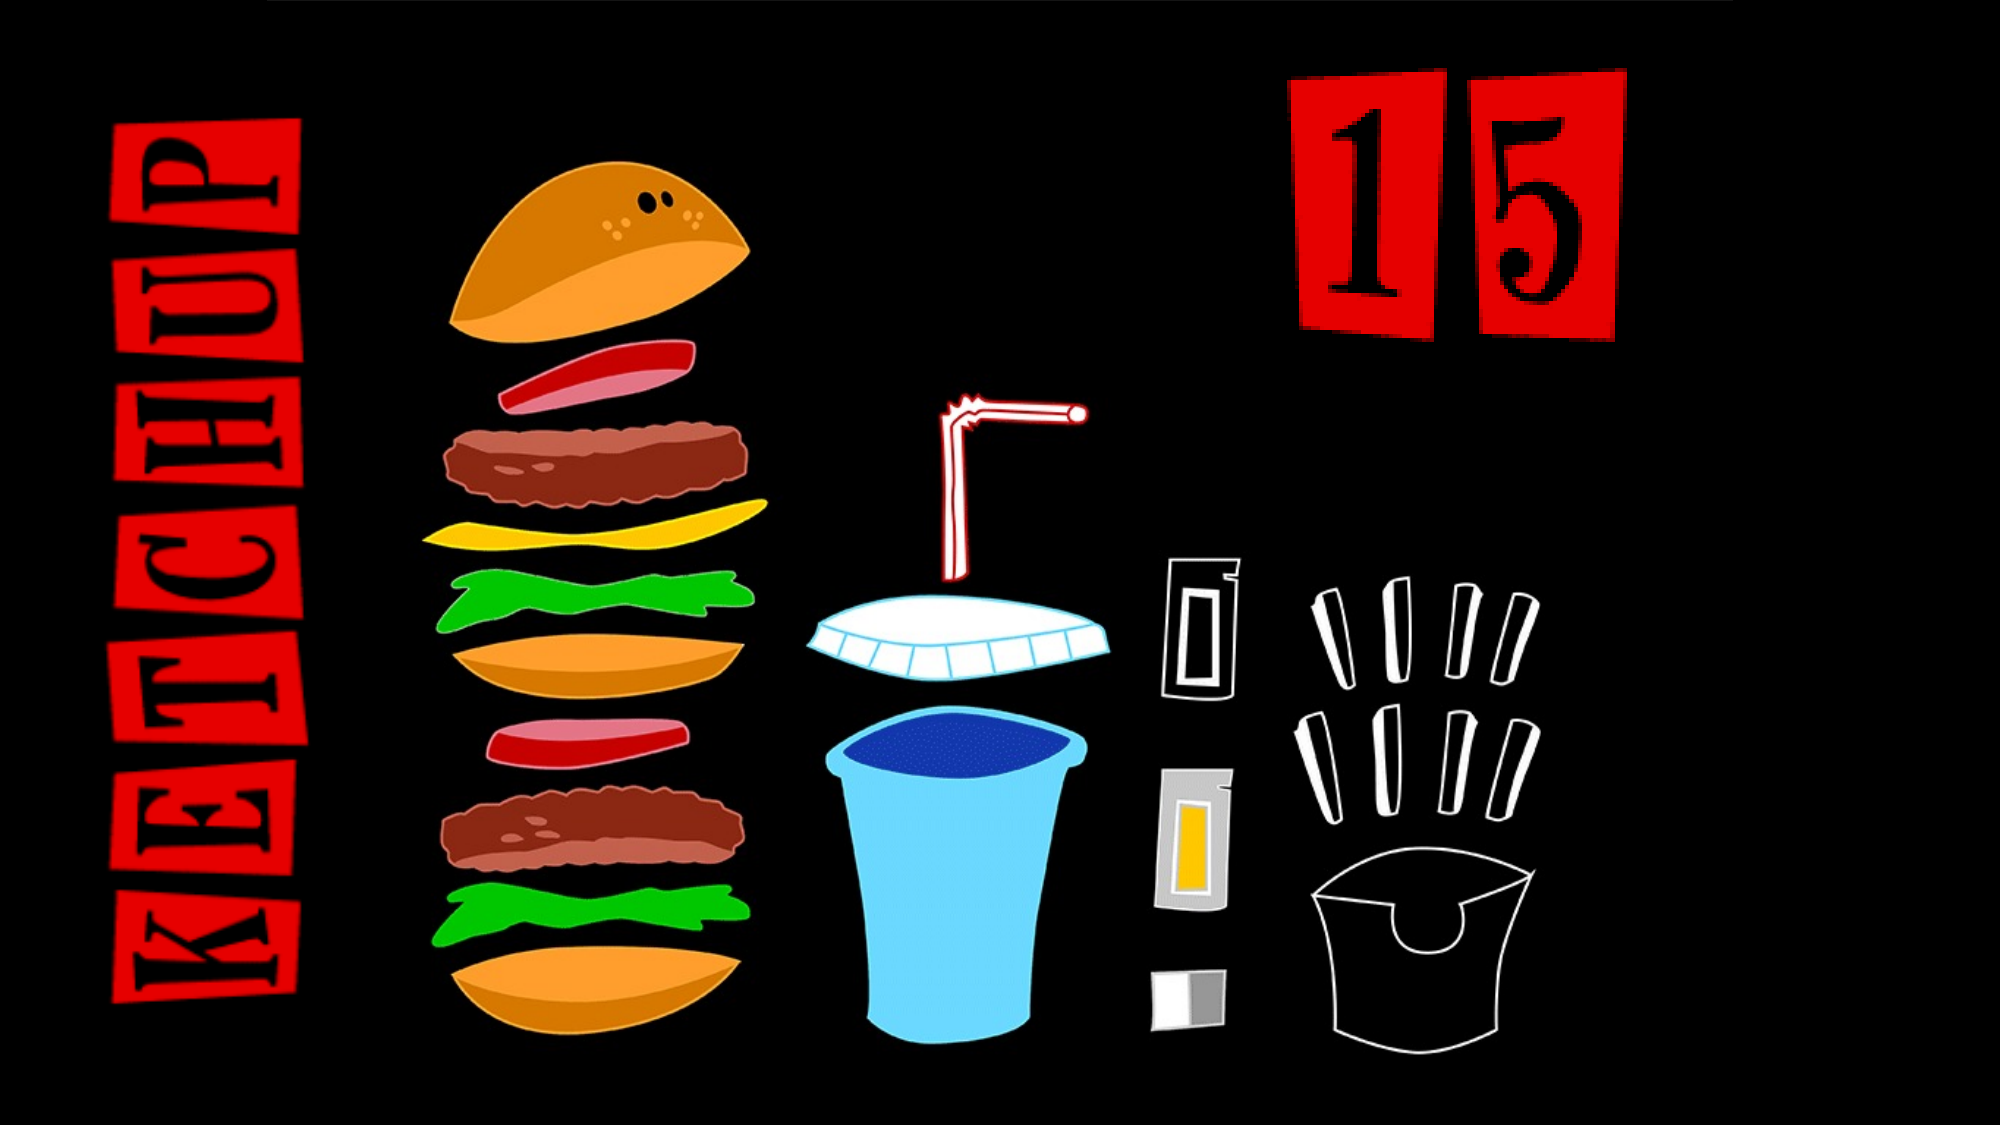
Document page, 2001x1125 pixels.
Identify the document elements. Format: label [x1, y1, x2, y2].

picture [0, 0, 1733, 1125]
